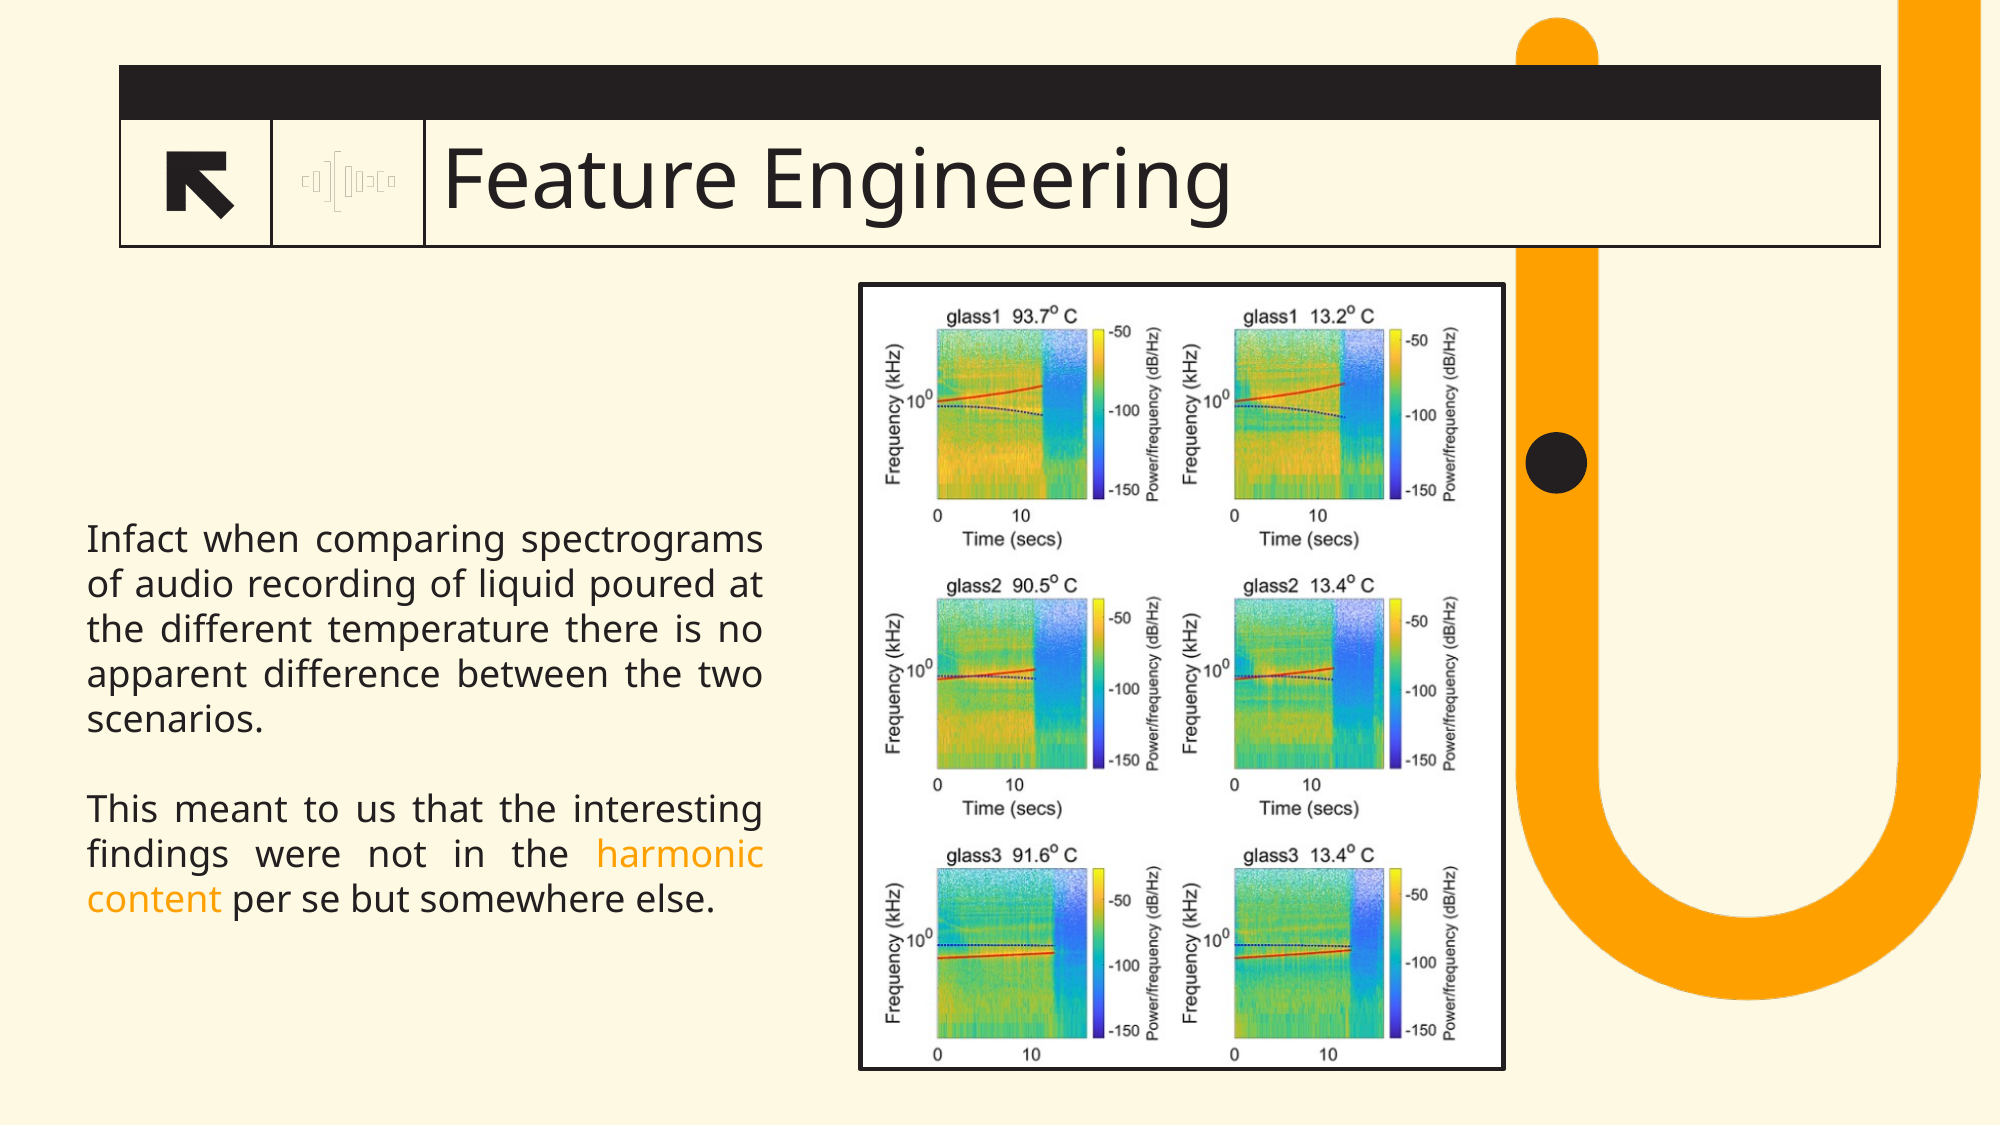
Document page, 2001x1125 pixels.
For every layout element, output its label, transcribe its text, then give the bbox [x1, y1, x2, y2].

picture [1514, 0, 2000, 1002]
picture [121, 120, 271, 258]
slide_number [271, 132, 426, 235]
title Feature Engineering [426, 118, 1882, 244]
text_box Infact when comparing spectrograms of audio recording of liquid poured at the different temperature there is no apparent difference between the two scenarios. This meant to us that the interesting findings were not in the harmonic content per se but somewhere else. [71, 562, 780, 973]
picture [862, 286, 1502, 1067]
picture [297, 130, 400, 233]
